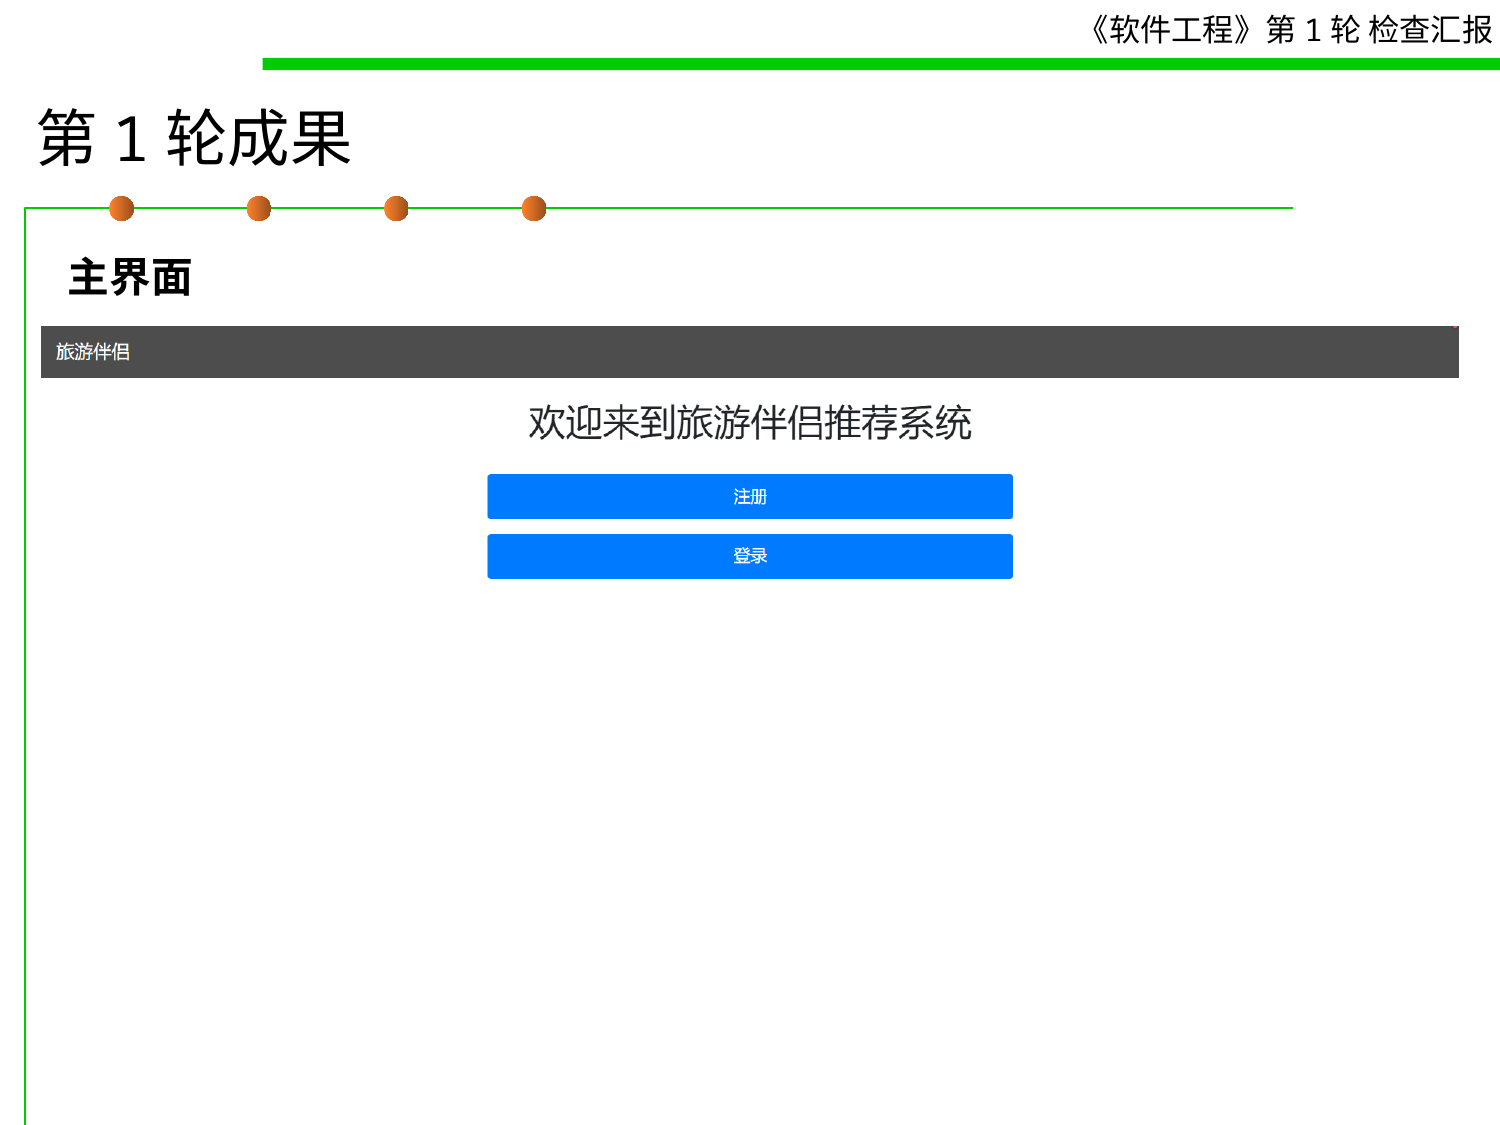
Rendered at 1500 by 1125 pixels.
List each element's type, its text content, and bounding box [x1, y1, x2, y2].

text_box 主界面 [53, 243, 266, 309]
picture [41, 326, 1459, 969]
title 第1轮成果 [20, 83, 1415, 190]
